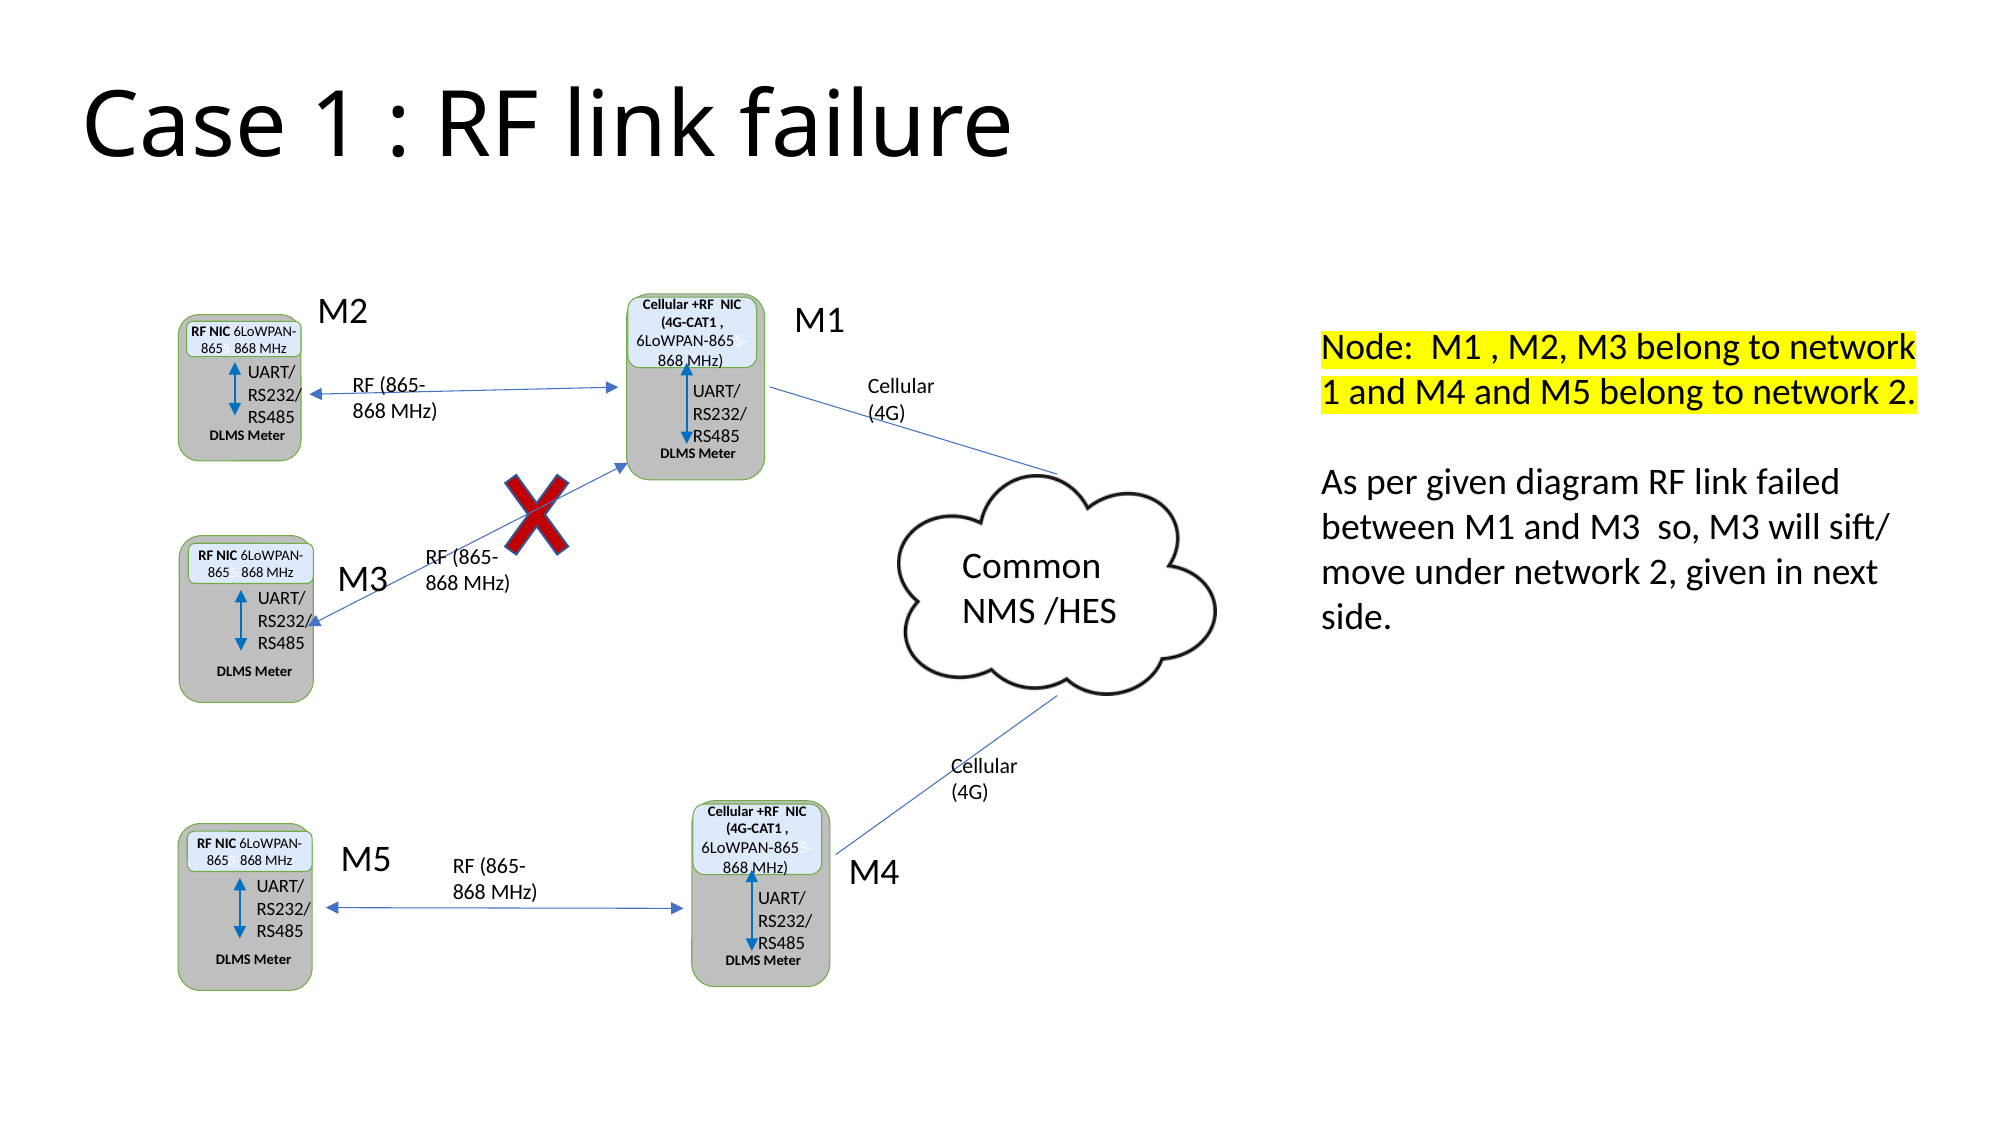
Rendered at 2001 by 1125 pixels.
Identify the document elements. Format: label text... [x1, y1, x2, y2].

text_box RF (865-868 MHz) [438, 844, 560, 907]
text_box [178, 823, 331, 991]
text_box M4 [833, 839, 961, 900]
text_box RF (865-868 MHz) [337, 362, 459, 387]
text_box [835, 695, 1058, 855]
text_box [626, 293, 765, 480]
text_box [769, 386, 1058, 475]
text_box Node: M1 , M2, M3 belong to network 1 and M4 and M5 belong to network 2. As per given diagram RF link failed between M1 and M3 so, M3 will sift/ move under network 2, given in next side. [1306, 314, 1937, 645]
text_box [309, 387, 619, 395]
text_box Cellular (4G) [853, 364, 974, 386]
picture [897, 474, 1217, 696]
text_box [330, 908, 684, 915]
title Case 1 : RF link failure [66, 47, 1824, 206]
text_box M5 [331, 826, 453, 887]
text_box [691, 800, 830, 987]
text_box M2 [302, 279, 430, 339]
text_box RF (865-868 MHz) [337, 395, 459, 431]
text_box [179, 535, 332, 703]
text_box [178, 314, 318, 461]
text_box M1 [779, 287, 907, 347]
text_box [307, 462, 628, 627]
